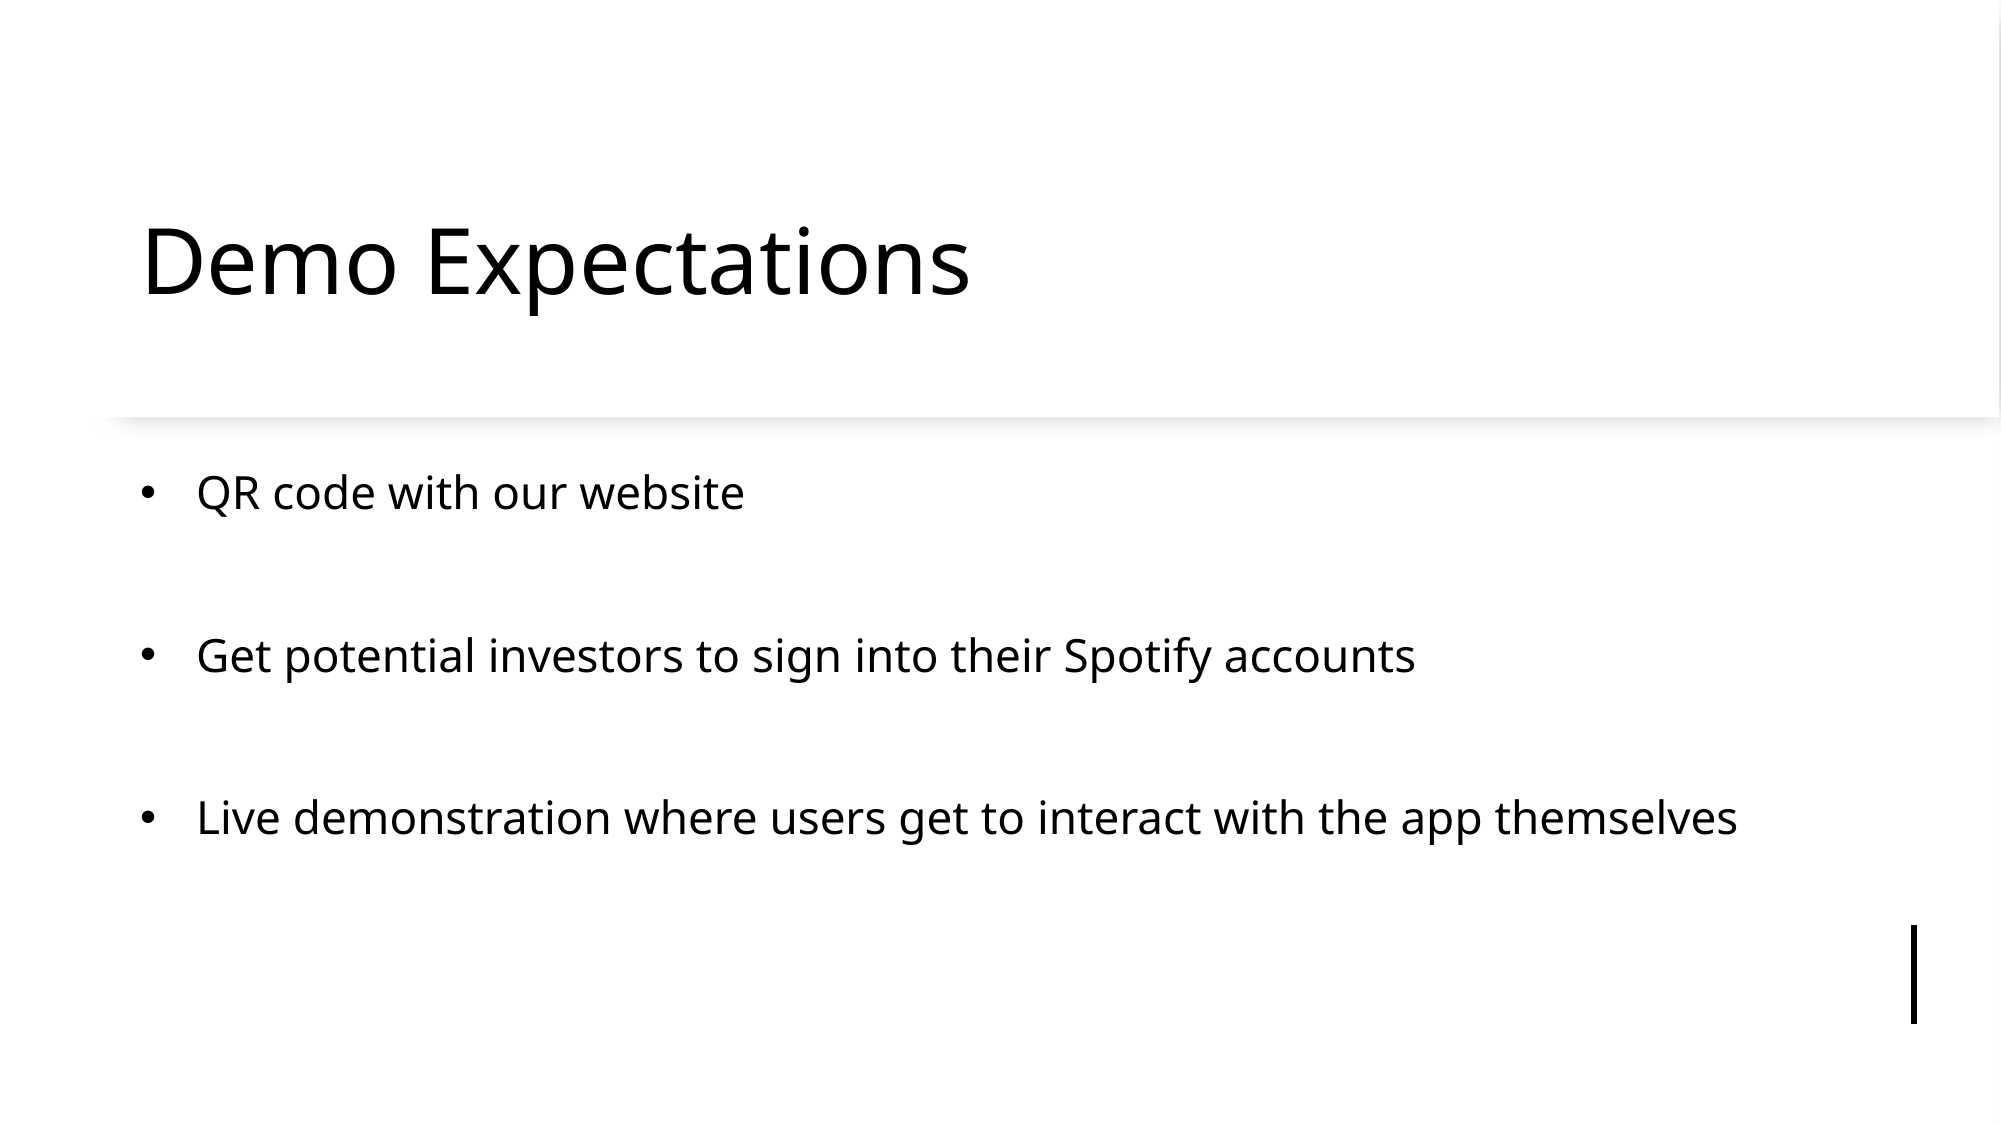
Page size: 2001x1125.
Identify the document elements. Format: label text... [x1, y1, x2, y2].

title Demo Expectations [124, 140, 1828, 376]
list QR code with our website Get potential investors to sign into their Spotify accounts Live demonstration where users get to interact with the app themselves [124, 451, 1828, 987]
